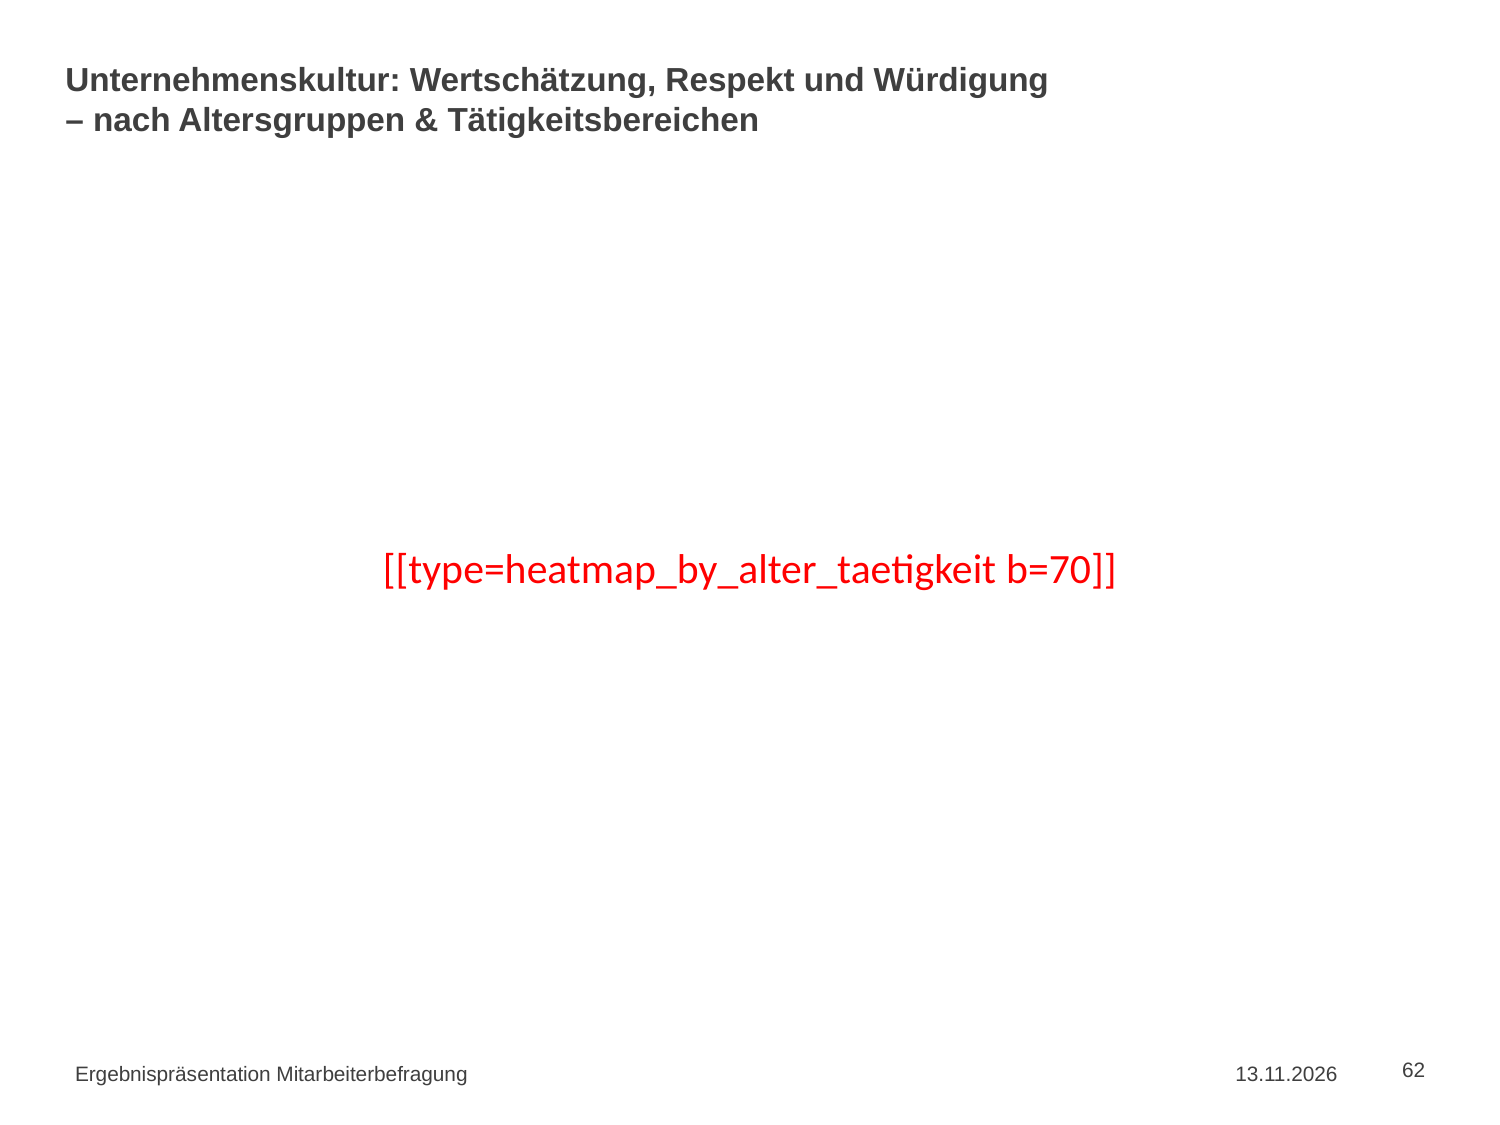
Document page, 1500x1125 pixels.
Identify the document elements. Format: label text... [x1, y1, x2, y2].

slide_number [1113, 1042, 1338, 1103]
text_box [[type=heatmap_by_alter_taetigkeit b=70]] [368, 534, 1132, 600]
footer Ergebnispräsentation Mitarbeiterbefragung [75, 1042, 1113, 1103]
slide_number 62 [1338, 1042, 1425, 1103]
title Unternehmenskultur: Wertschätzung, Respekt und Würdigung – nach Altersgruppen & Tätigkeitsbereichen [49, 50, 1400, 150]
